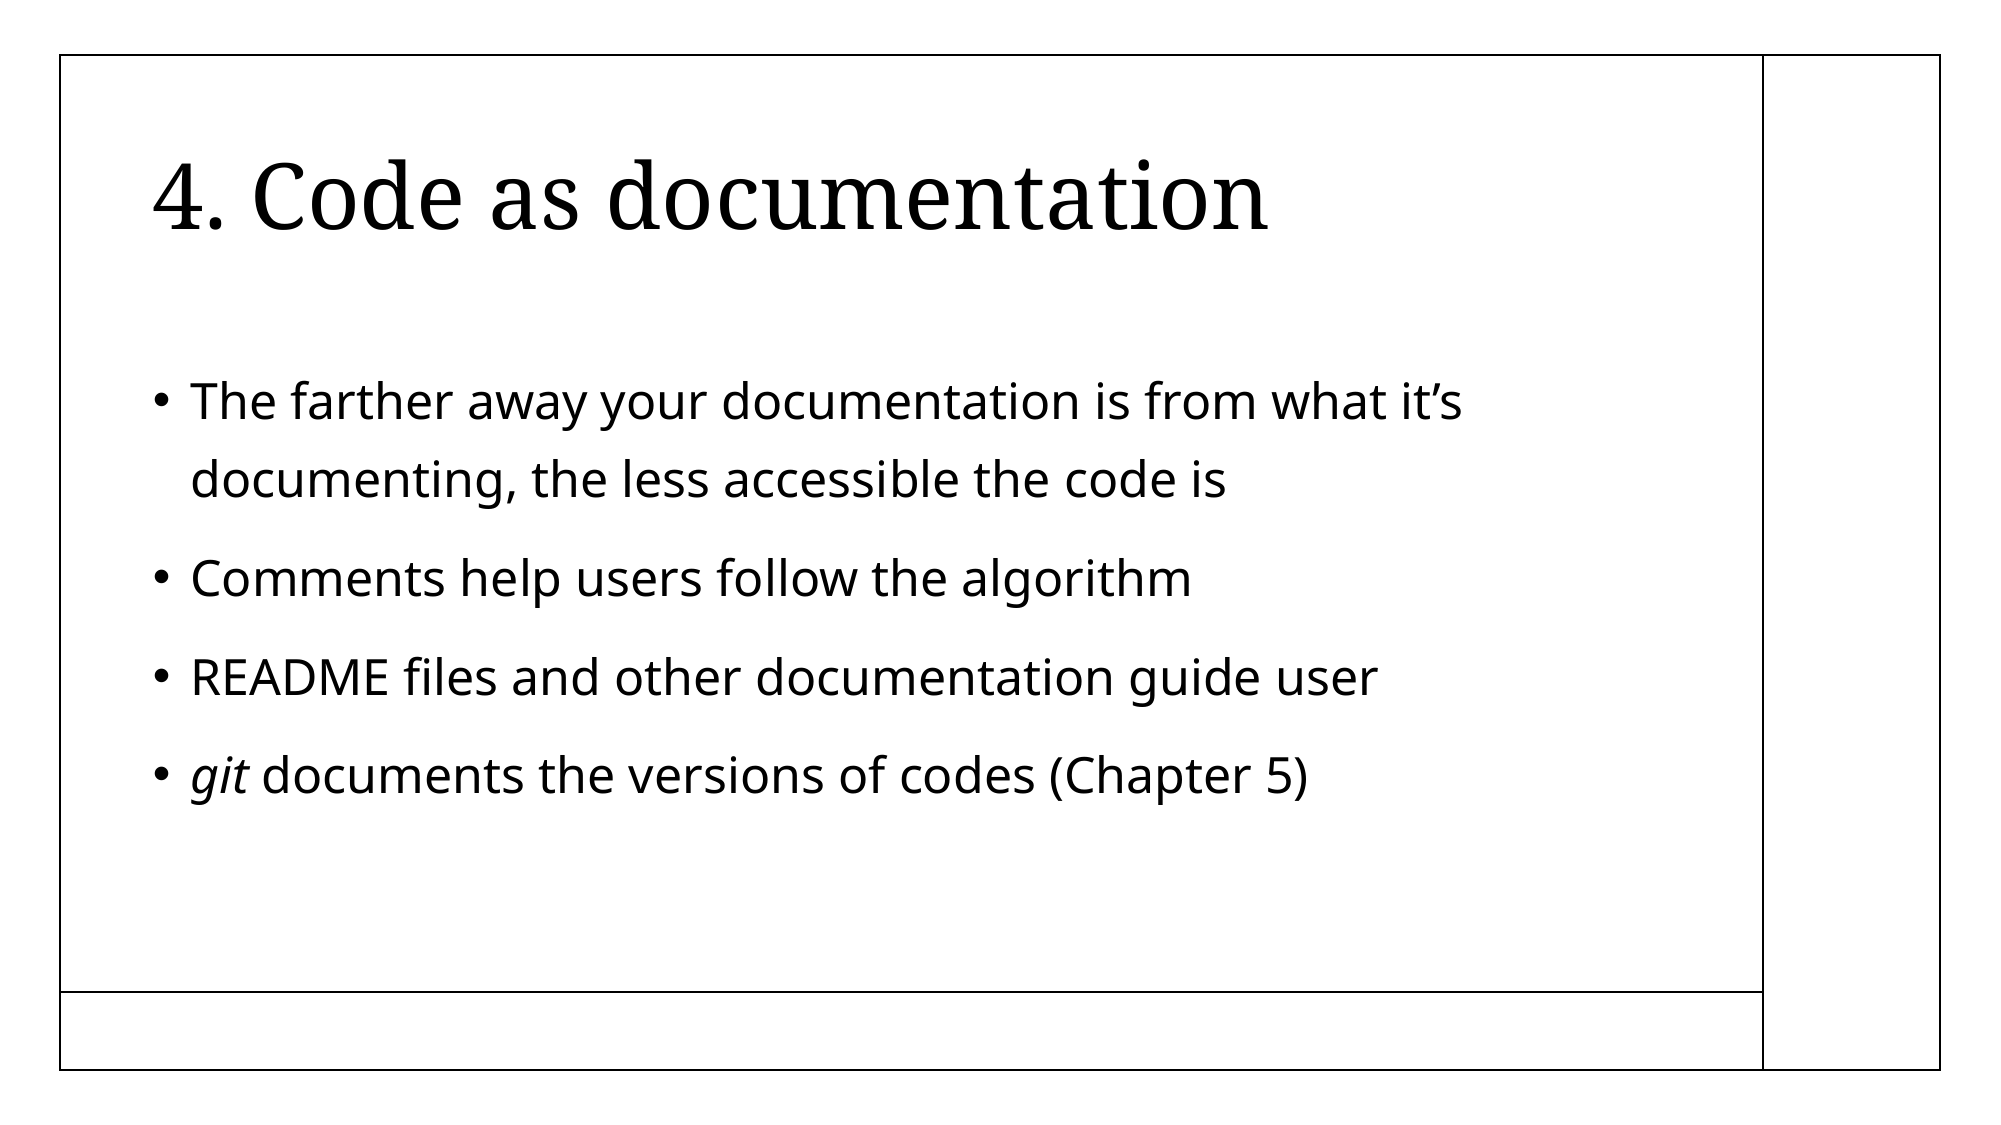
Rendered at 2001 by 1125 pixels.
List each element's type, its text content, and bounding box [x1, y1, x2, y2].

list The farther away your documentation is from what it’s documenting, the less accessible the code is Comments help users follow the algorithm README files and other documentation guide user git documents the versions of codes (Chapter 5) [138, 343, 1695, 959]
title 4. Code as documentation [138, 90, 1695, 309]
